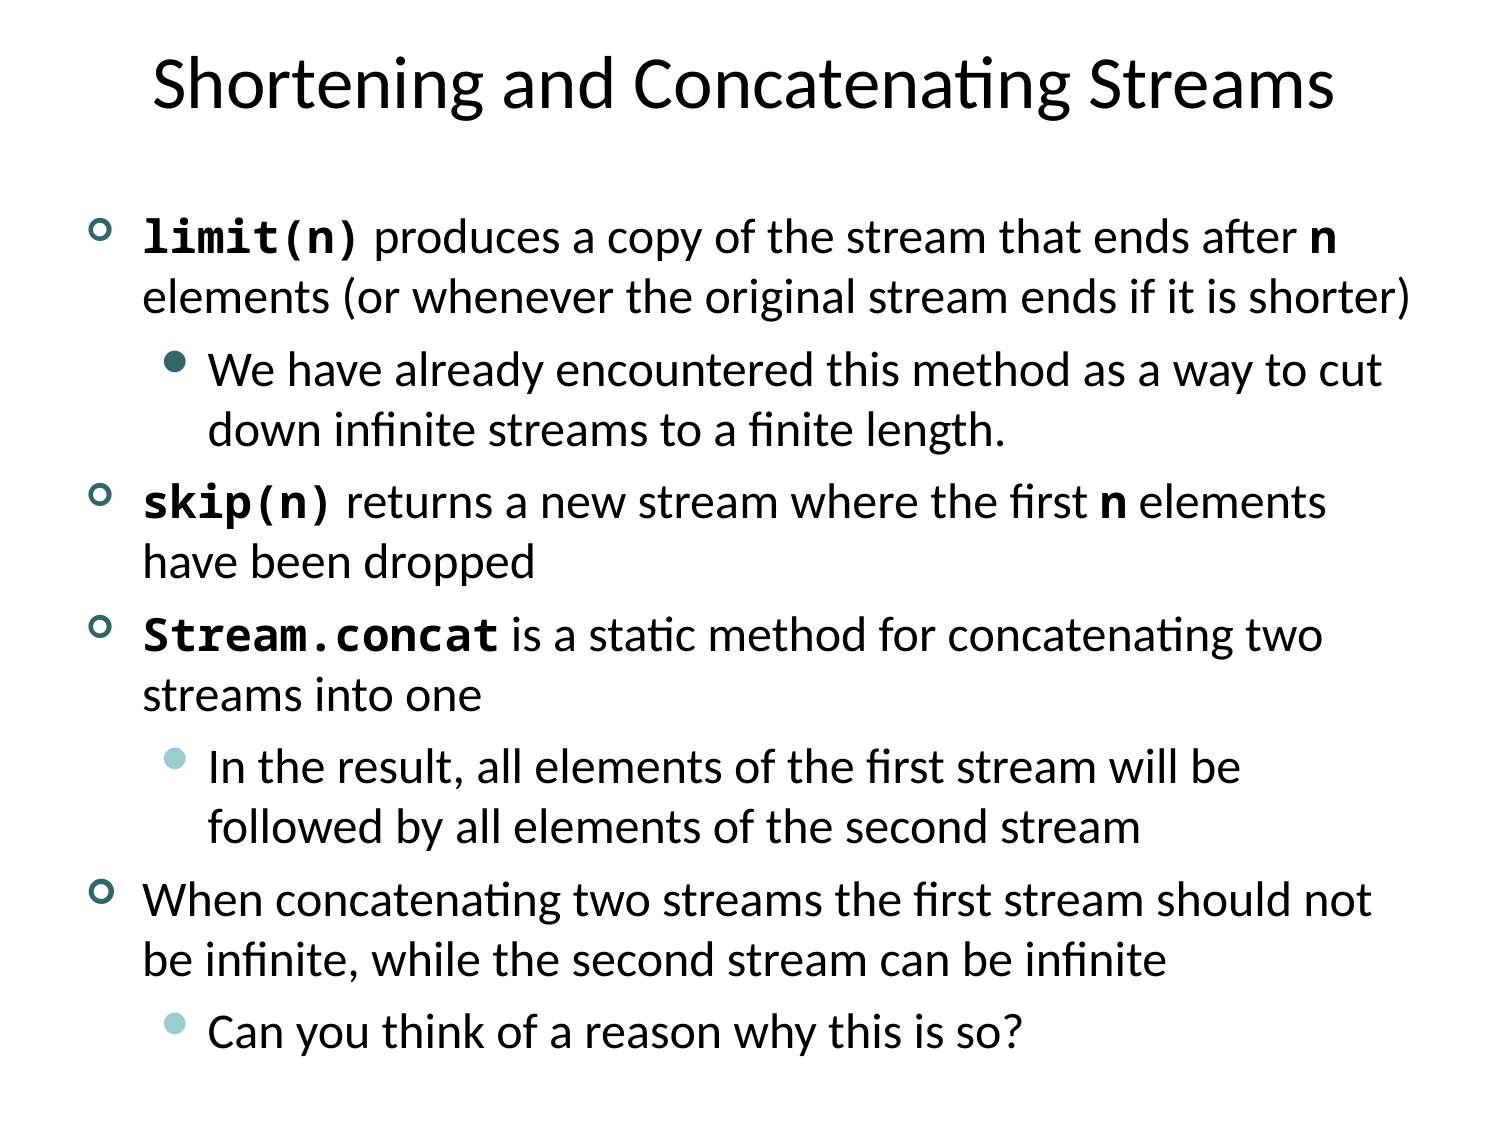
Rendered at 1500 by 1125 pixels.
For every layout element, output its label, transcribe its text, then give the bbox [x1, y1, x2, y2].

list limit(n) produces a copy of the stream that ends after n elements (or whenever the original stream ends if it is shorter) We have already encountered this method as a way to cut down infinite streams to a finite length. skip(n) returns a new stream where the first n elements have been dropped Stream.concat is a static method for concatenating two streams into one In the result, all elements of the first stream will be followed by all elements of the second stream When concatenating two streams the first stream should not be infinite, while the second stream can be infinite Can you think of a reason why this is so? [70, 196, 1436, 1095]
title Shortening and Concatenating Streams [76, 0, 1430, 158]
